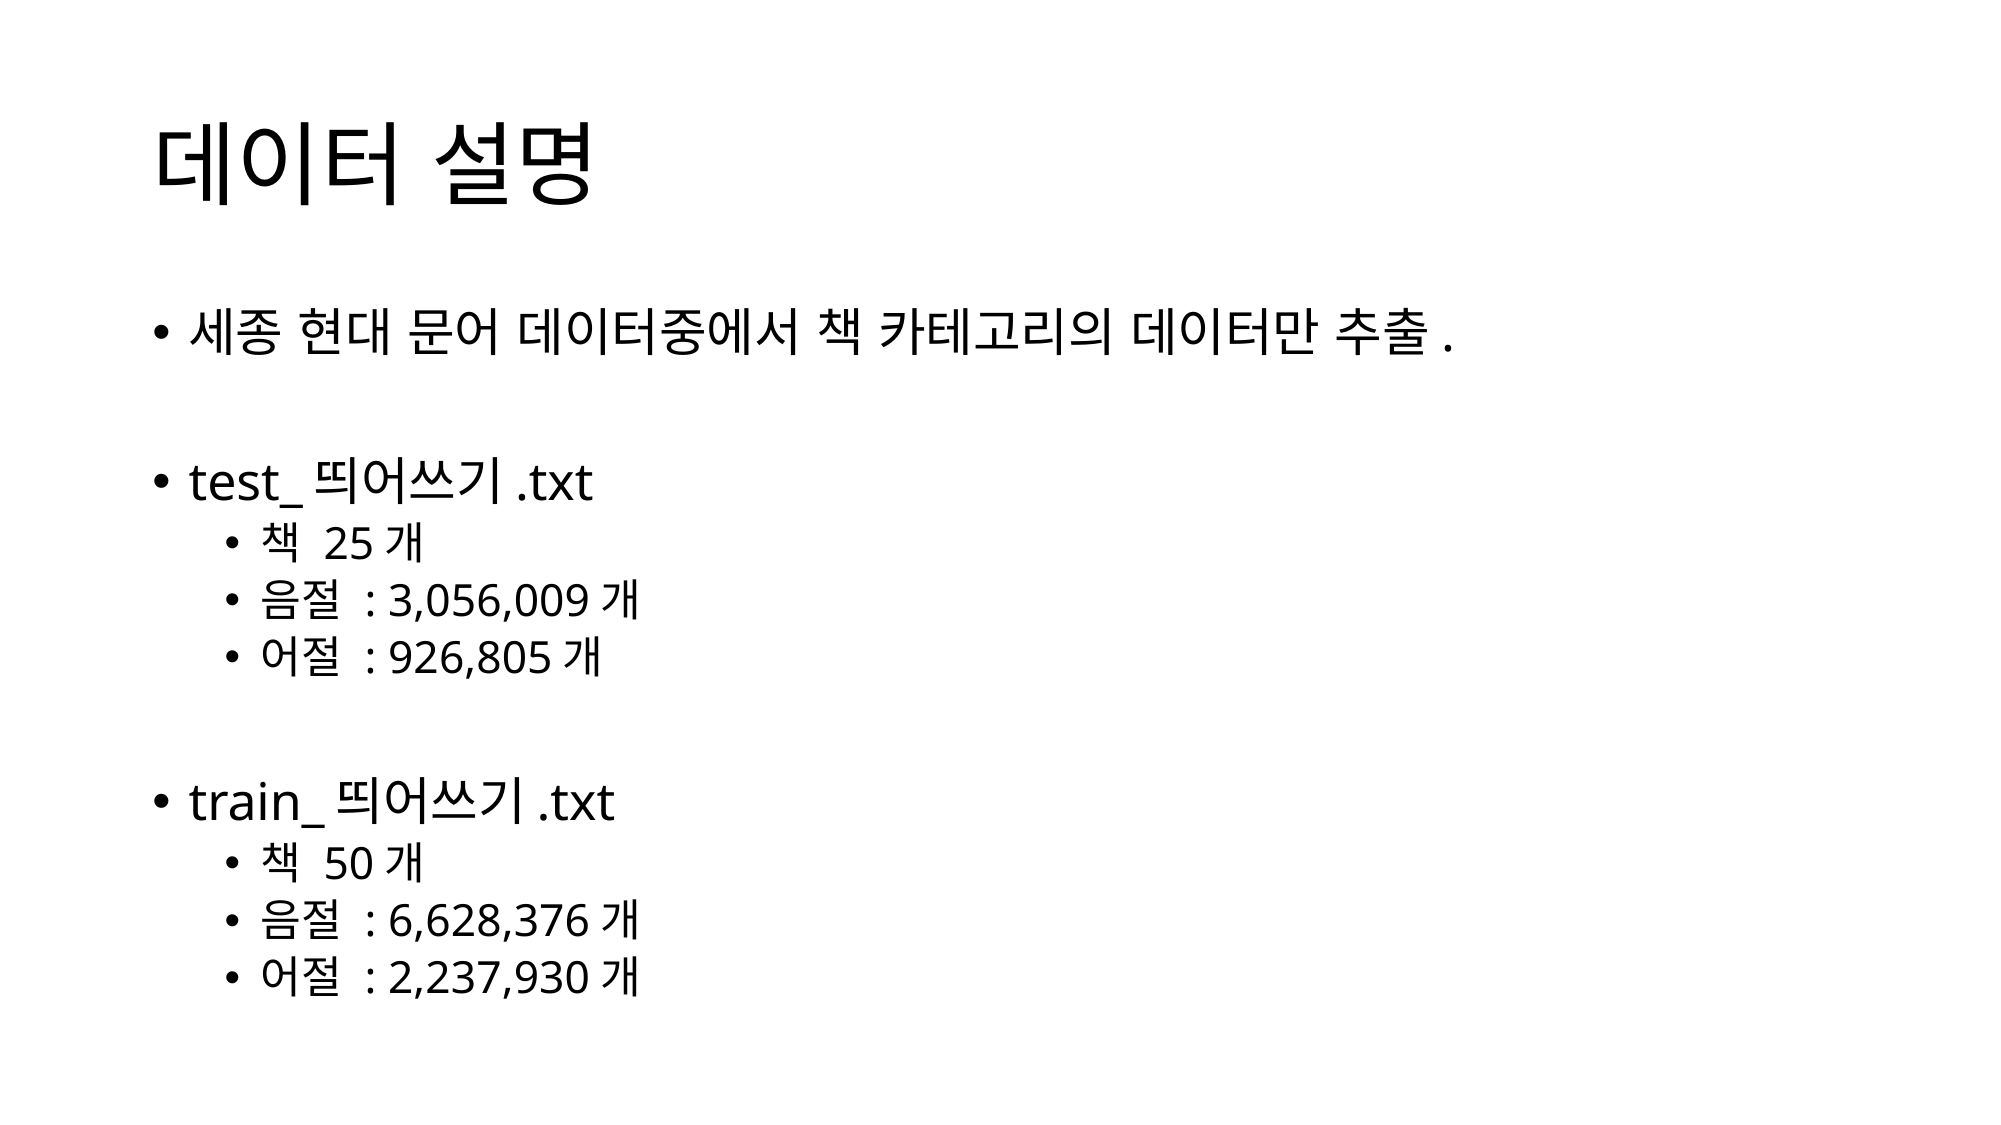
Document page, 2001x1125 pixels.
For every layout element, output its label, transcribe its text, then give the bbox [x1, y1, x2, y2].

title 데이터 설명 [137, 59, 1863, 278]
list 세종 현대 문어 데이터중에서 책 카테고리의 데이터만 추출. test_띄어쓰기.txt 책 25개 음절 : 3,056,009개 어절 : 926,805개 train_띄어쓰기.txt 책 50개 음절 : 6,628,376개 어절 : 2,237,930개 [137, 299, 1863, 1014]
